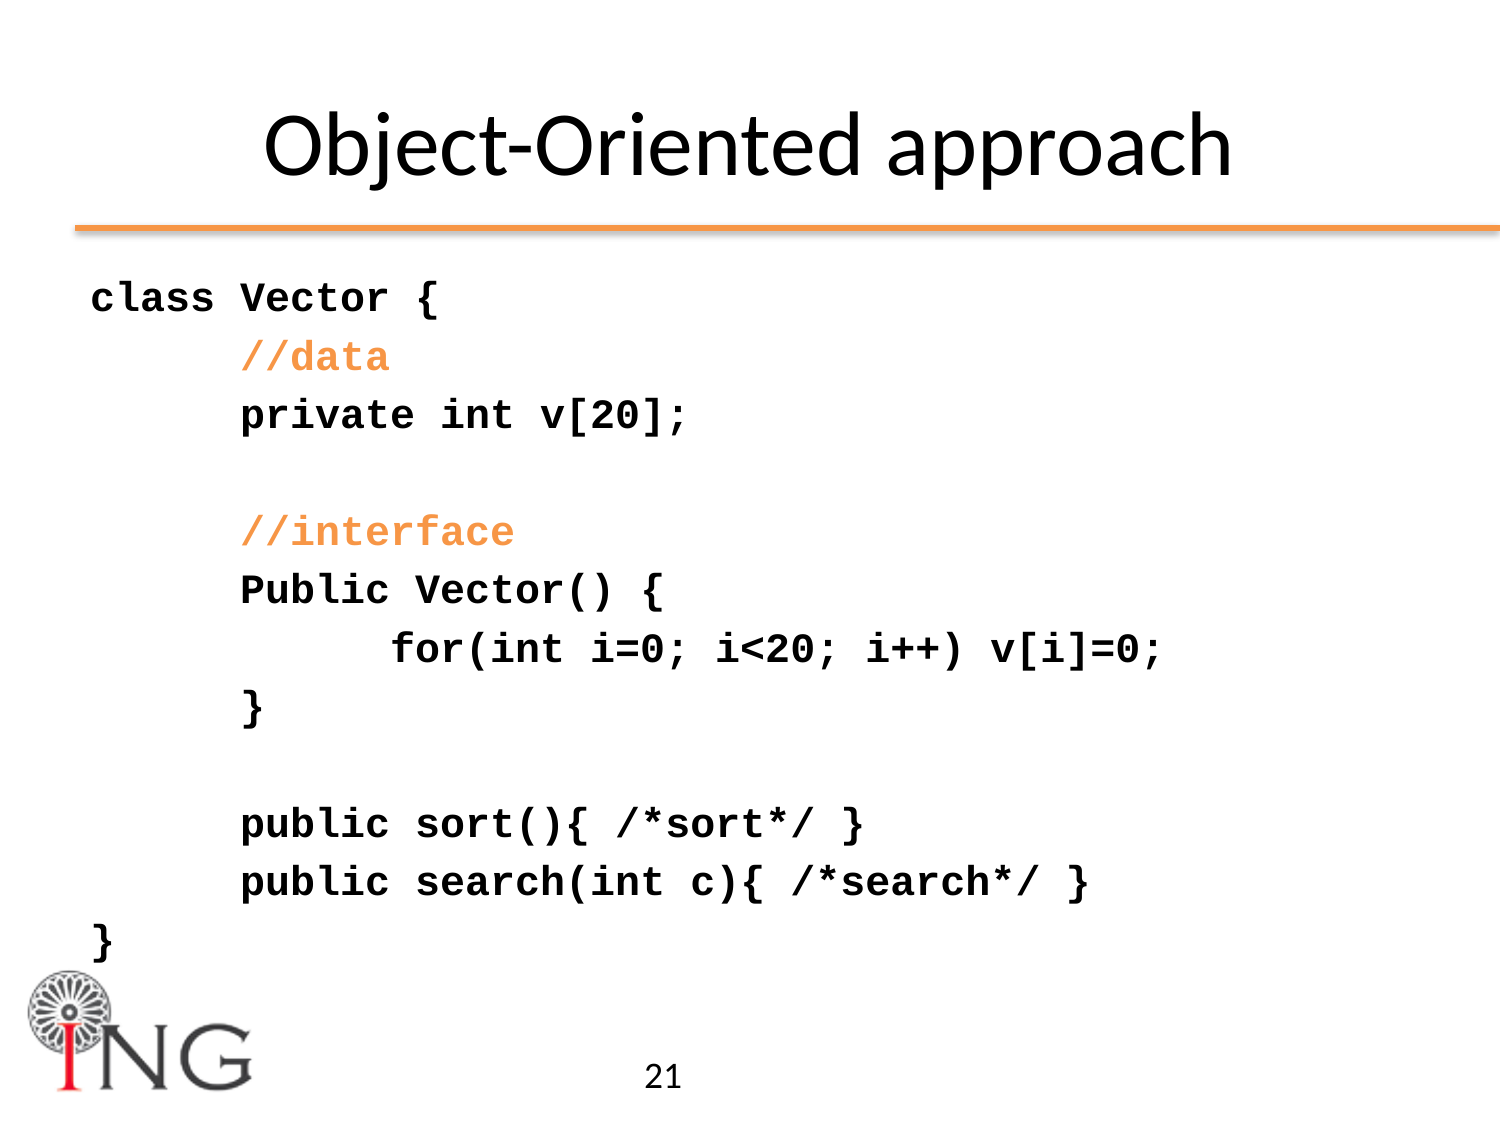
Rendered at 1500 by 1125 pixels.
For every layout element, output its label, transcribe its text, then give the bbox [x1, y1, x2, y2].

picture [3, 948, 281, 1124]
list class Vector { //data private int v[20]; //interface Public Vector() { for(int i=0; i<20; i++) v[i]=0; } public sort(){ /*sort*/ } public search(int c){ /*search*/ } } [75, 262, 1425, 1005]
slide_number 21 [629, 1043, 1425, 1104]
title Object-Oriented approach [75, 45, 1425, 233]
